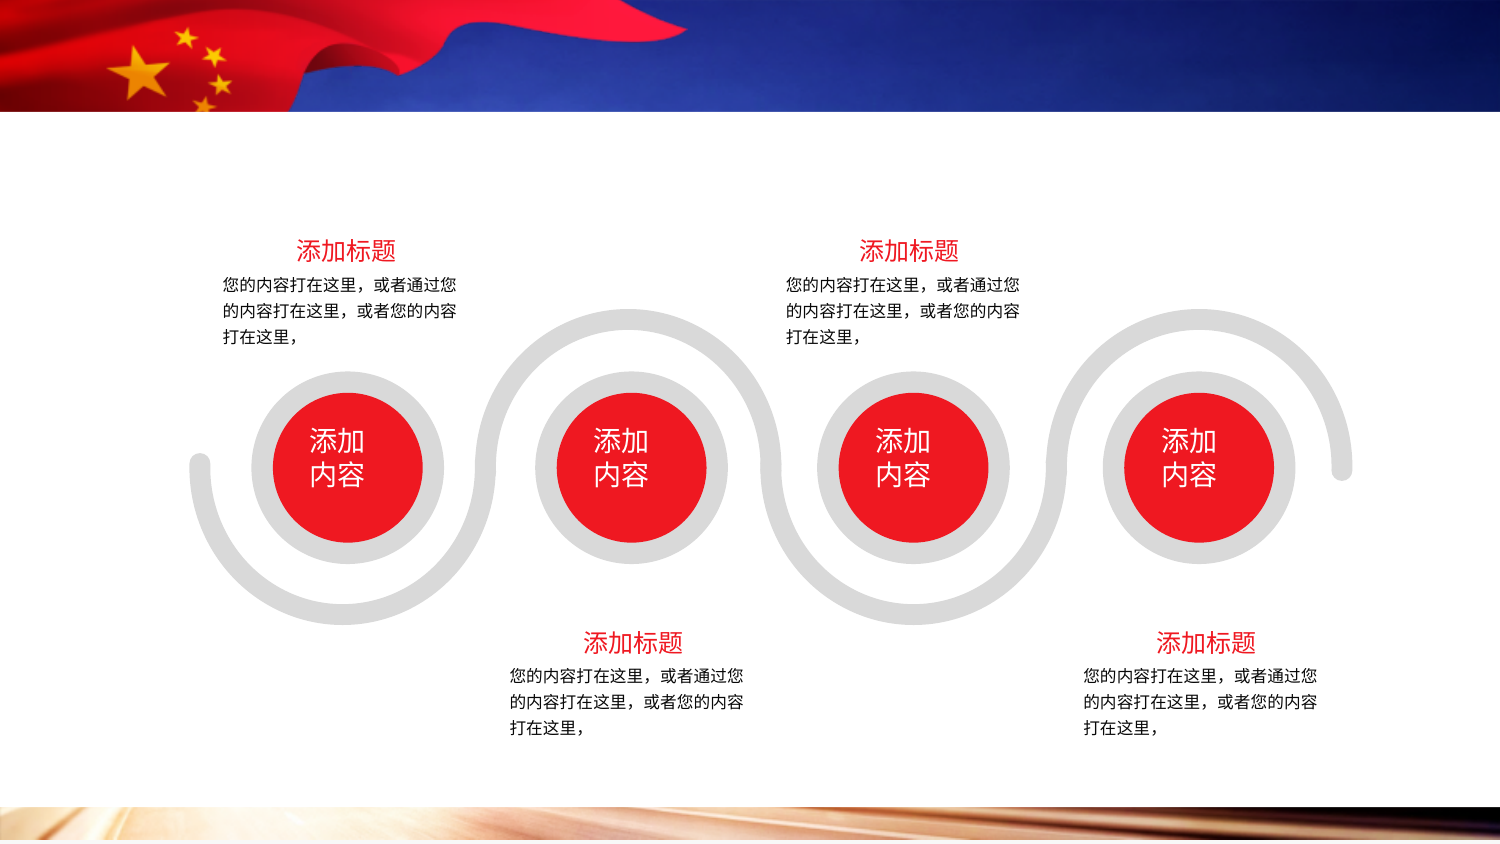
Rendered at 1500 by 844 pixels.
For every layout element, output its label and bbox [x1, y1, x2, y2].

text_box [816, 371, 1010, 565]
text_box [494, 612, 769, 747]
text_box [1068, 612, 1343, 747]
text_box [199, 319, 1343, 615]
picture [0, 808, 1500, 840]
text_box [1102, 371, 1296, 565]
text_box [251, 371, 445, 565]
text_box [207, 220, 482, 356]
text_box [770, 220, 1045, 356]
picture [0, 0, 1500, 111]
text_box [534, 371, 729, 565]
